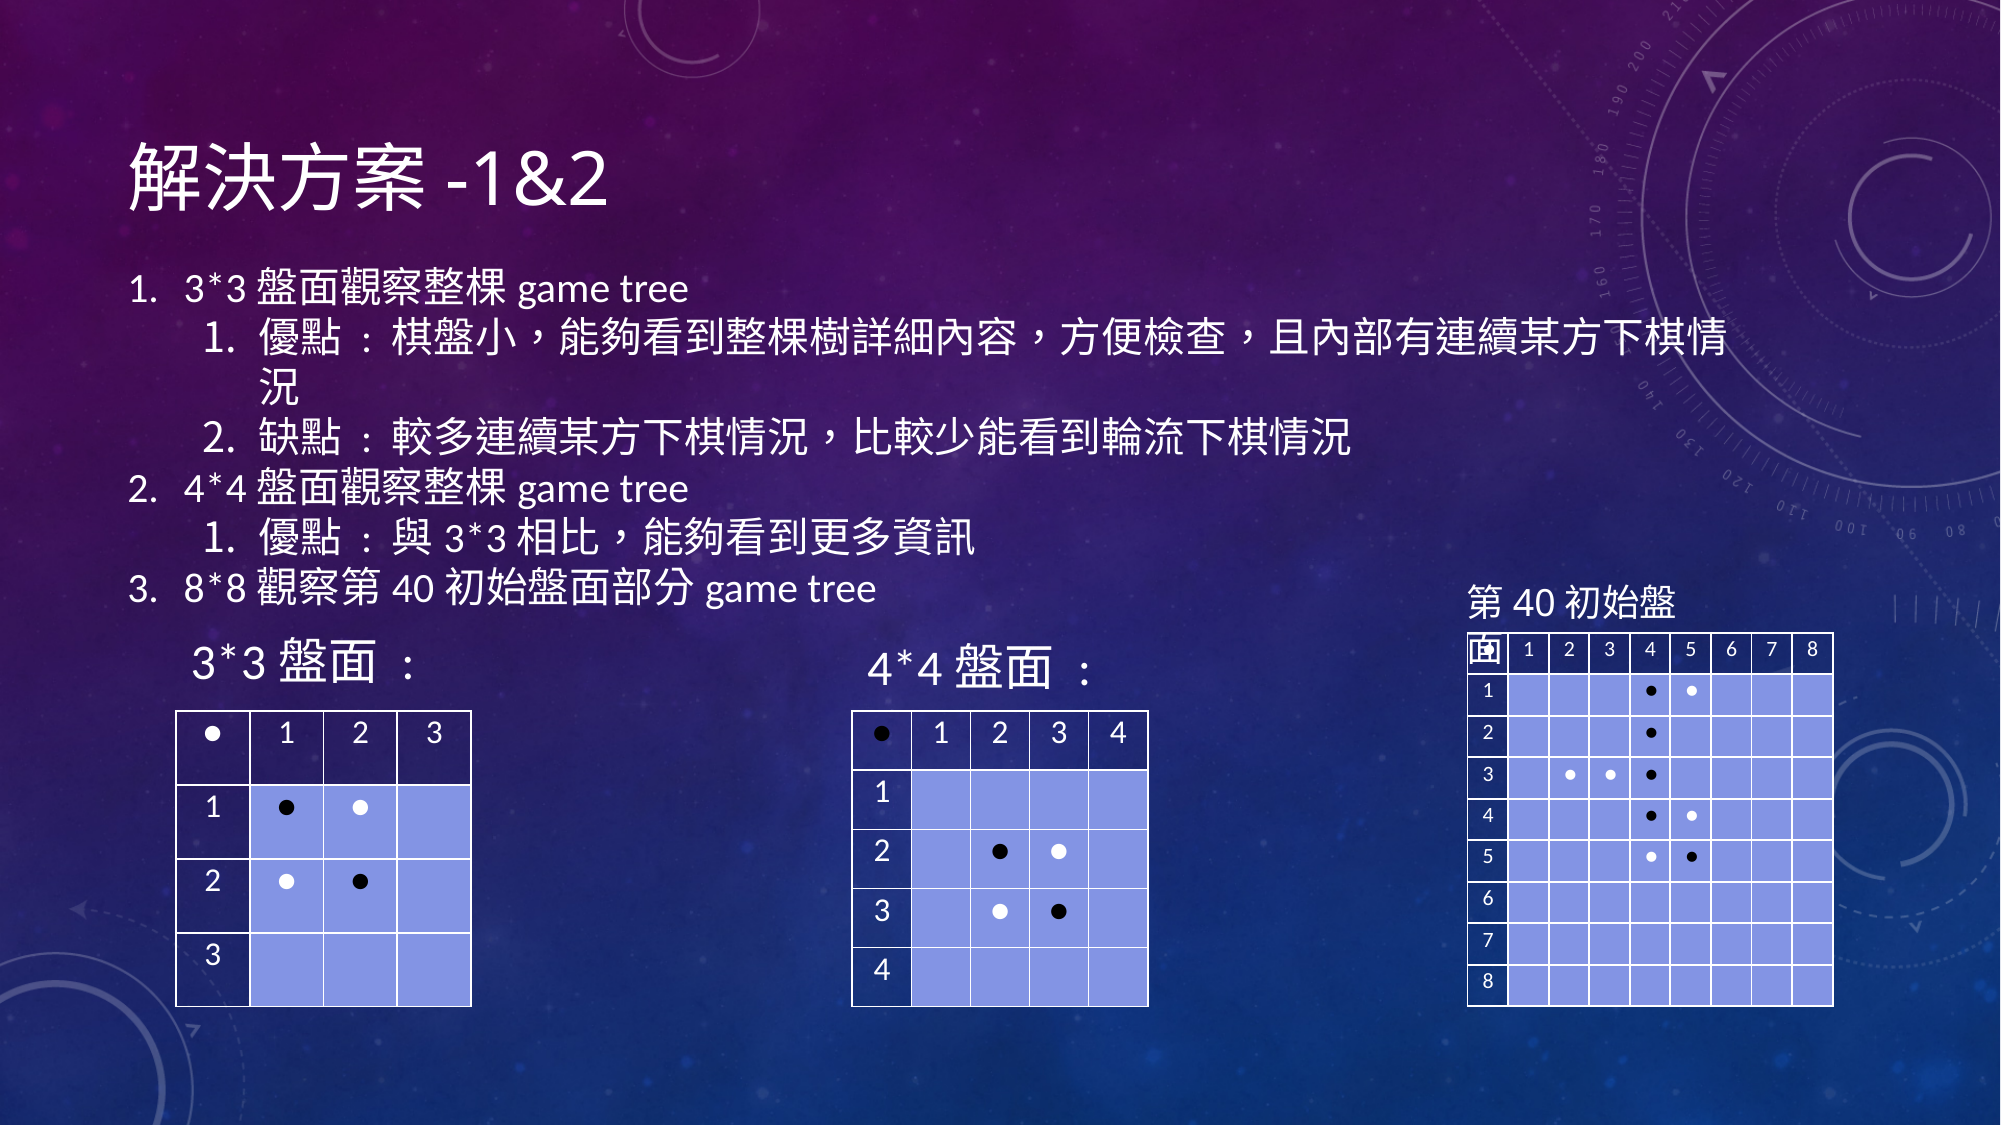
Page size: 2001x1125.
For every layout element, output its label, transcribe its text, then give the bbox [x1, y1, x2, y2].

table_cell [1590, 924, 1629, 964]
table_cell [1089, 948, 1147, 1006]
table_cell [1550, 717, 1588, 756]
title 解決方案-1&2 [112, 56, 1775, 253]
table_cell [1712, 758, 1751, 798]
table_header 2 [971, 763, 1029, 769]
table_cell [1712, 675, 1751, 715]
table_cell [1550, 966, 1588, 1005]
table_cell ● [1631, 841, 1669, 881]
table_header ● [177, 712, 249, 784]
table_cell [398, 860, 470, 932]
table_header 7 [1752, 634, 1791, 673]
table_cell [1671, 966, 1710, 1005]
table_cell [1671, 883, 1710, 922]
table_cell 1 [1468, 676, 1507, 715]
table_cell [1712, 800, 1751, 839]
table_cell [1590, 717, 1629, 756]
table_header 2 [324, 712, 396, 784]
table_cell [1712, 883, 1751, 922]
table_cell [1030, 948, 1088, 1006]
table_header 6 [1729, 634, 1751, 673]
table_cell [1550, 841, 1588, 881]
table_cell 8 [1468, 966, 1507, 1005]
table_header 1 [912, 763, 970, 769]
table_cell [1752, 758, 1791, 798]
table_cell ● [1671, 676, 1710, 715]
table_cell ● [971, 889, 1029, 947]
table_cell [1509, 883, 1548, 922]
table_cell [1590, 966, 1629, 1005]
table_header 4 [1089, 712, 1147, 769]
table_cell 2 [1468, 717, 1507, 756]
table_cell [1590, 676, 1629, 715]
table_cell ● [1671, 800, 1710, 839]
table_cell [1089, 830, 1147, 888]
table_cell [1631, 924, 1669, 964]
table_cell 4 [1468, 800, 1507, 839]
table_cell [1590, 800, 1629, 839]
table_cell 3 [853, 889, 911, 947]
table_cell [1712, 841, 1751, 881]
table_cell ● [971, 830, 1029, 888]
table_cell 4 [853, 948, 911, 1006]
table_cell [1793, 800, 1832, 839]
table_cell [1509, 758, 1548, 798]
table_cell [912, 771, 970, 829]
table_header 8 [1793, 634, 1832, 673]
table_cell [1509, 966, 1548, 1005]
table_cell [1550, 676, 1588, 715]
table_cell [1509, 676, 1548, 715]
text_box 第40初始盤面 [1451, 571, 1729, 676]
table_cell [1752, 800, 1791, 839]
table_cell [1752, 966, 1791, 1005]
table_cell [324, 934, 396, 1006]
table_cell [1509, 800, 1548, 839]
table_cell ● [1631, 717, 1669, 756]
table_cell [1712, 717, 1751, 756]
table_cell ● [1631, 800, 1669, 839]
table_cell [1590, 883, 1629, 922]
table_cell [1752, 924, 1791, 964]
table_cell [1752, 883, 1791, 922]
table_cell 5 [1468, 841, 1507, 881]
table_cell ● [1631, 758, 1669, 798]
table_cell ● [1030, 889, 1088, 947]
table_cell [1793, 758, 1832, 798]
table_cell [1793, 924, 1832, 964]
table_cell 1 [177, 786, 249, 858]
table_cell [1590, 841, 1629, 881]
table_cell 1 [853, 771, 911, 829]
table_cell [398, 934, 470, 1006]
table_cell [1712, 966, 1751, 1005]
table_cell [1509, 924, 1548, 964]
table_cell ● [1590, 758, 1629, 798]
table_header 3 [1030, 712, 1088, 769]
table_cell 6 [1468, 883, 1507, 922]
table_cell [1793, 883, 1832, 922]
picture [0, 0, 2001, 1125]
table_cell [1550, 924, 1588, 964]
table_header ● [853, 763, 911, 769]
table_cell [398, 786, 470, 858]
table_cell [1671, 758, 1710, 798]
table_cell [1631, 966, 1669, 1005]
table_cell [251, 934, 323, 1006]
table_cell [1793, 717, 1832, 756]
table_cell 2 [853, 830, 911, 888]
table_cell [1671, 924, 1710, 964]
table_cell [1793, 675, 1832, 715]
table_cell [912, 948, 970, 1006]
table_cell [1671, 717, 1710, 756]
table_header 3 [398, 712, 470, 784]
table_cell [1712, 924, 1751, 964]
table_cell [1752, 717, 1791, 756]
table_cell 3 [1468, 758, 1507, 798]
table_header 1 [251, 712, 323, 784]
table_cell [1550, 883, 1588, 922]
table_cell [1752, 675, 1791, 715]
table_cell ● [324, 786, 396, 858]
table_cell ● [251, 786, 323, 858]
text_box 3*3盤面 : [175, 622, 472, 697]
text_box 4*4盤面 : [852, 628, 1087, 763]
table_cell [1752, 841, 1791, 881]
table_cell [912, 830, 970, 888]
text_box 3*3盤面觀察整棵game tree 優點 : 棋盤小，能夠看到整棵樹詳細內容，方便檢查，且內部有連續某方下棋情況 缺點 : 較多連續某方下棋情況，比較少能看到輪流下棋情況 4*4盤面觀察整棵game tree 優點 : 與3*3相比，能夠看到更多資訊 8*8觀察第40初始盤面部分game tree [112, 253, 1785, 618]
table_cell ● [324, 860, 396, 932]
table_cell [1509, 717, 1548, 756]
table_cell [1089, 889, 1147, 947]
table_cell [971, 771, 1029, 829]
table_cell [912, 889, 970, 947]
table_cell [1793, 966, 1832, 1005]
table_cell ● [1671, 841, 1710, 881]
table_cell 7 [1468, 924, 1507, 964]
table_cell [1089, 771, 1147, 829]
table_cell ● [1550, 758, 1588, 798]
table_cell [1030, 771, 1088, 829]
table_cell [1631, 883, 1669, 922]
table_cell [971, 948, 1029, 1006]
table_cell ● [251, 860, 323, 932]
table_cell [1550, 800, 1588, 839]
table_cell 2 [177, 860, 249, 932]
table_cell ● [1030, 830, 1088, 888]
table_cell ● [1631, 676, 1669, 715]
table_cell 3 [177, 934, 249, 1006]
table_cell [1793, 841, 1832, 881]
table_cell [1509, 841, 1548, 881]
